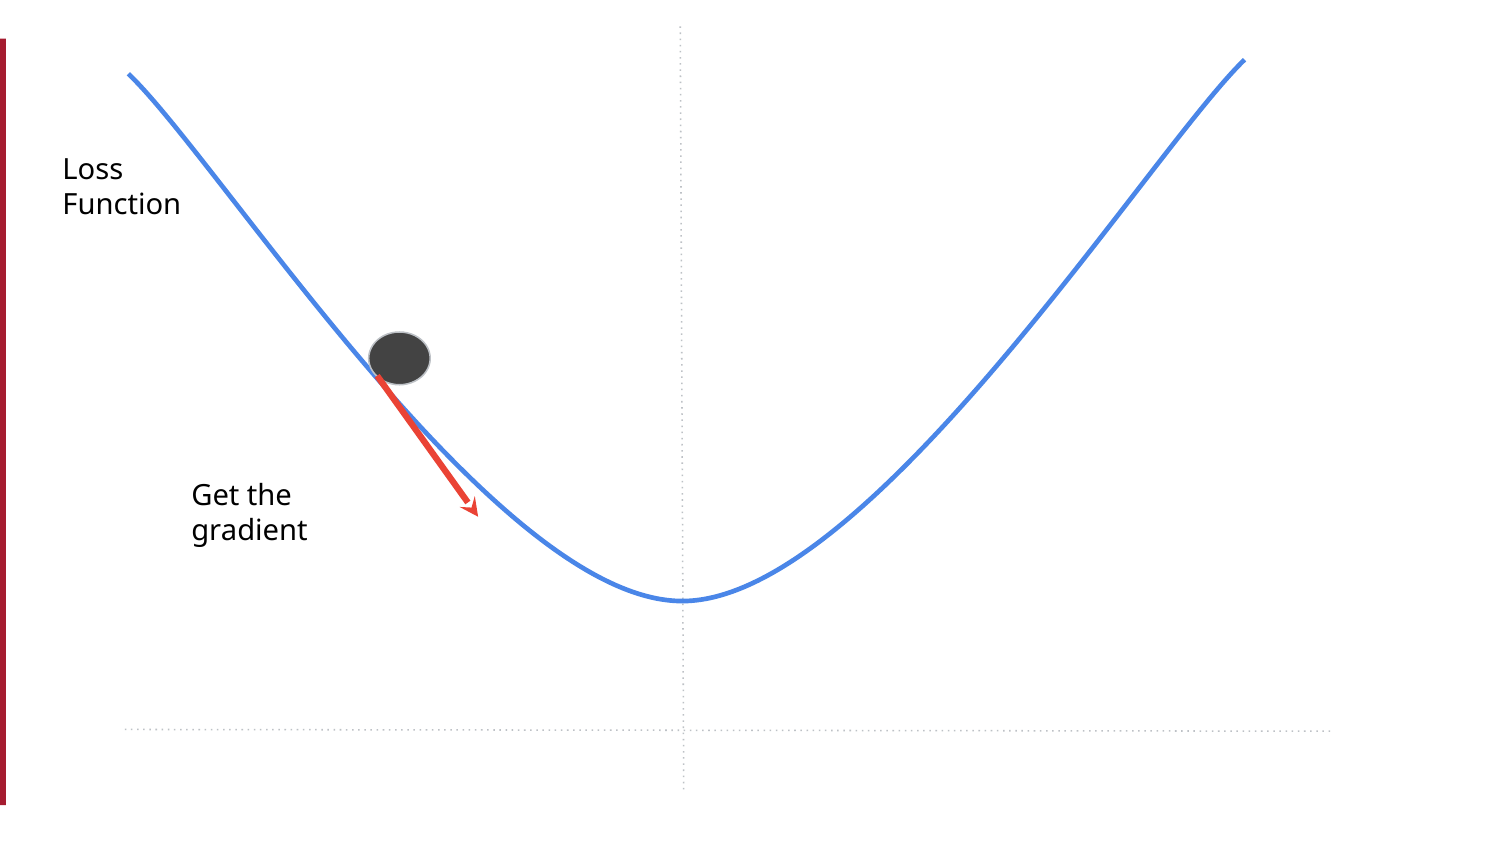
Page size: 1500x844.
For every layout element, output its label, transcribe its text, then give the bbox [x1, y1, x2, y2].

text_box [376, 375, 479, 517]
text_box [128, 66, 674, 601]
text_box Get the gradient [176, 461, 419, 562]
text_box Loss Function [47, 135, 204, 236]
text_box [679, 26, 684, 727]
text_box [679, 741, 684, 793]
text_box [368, 332, 431, 375]
text_box [690, 59, 1245, 601]
